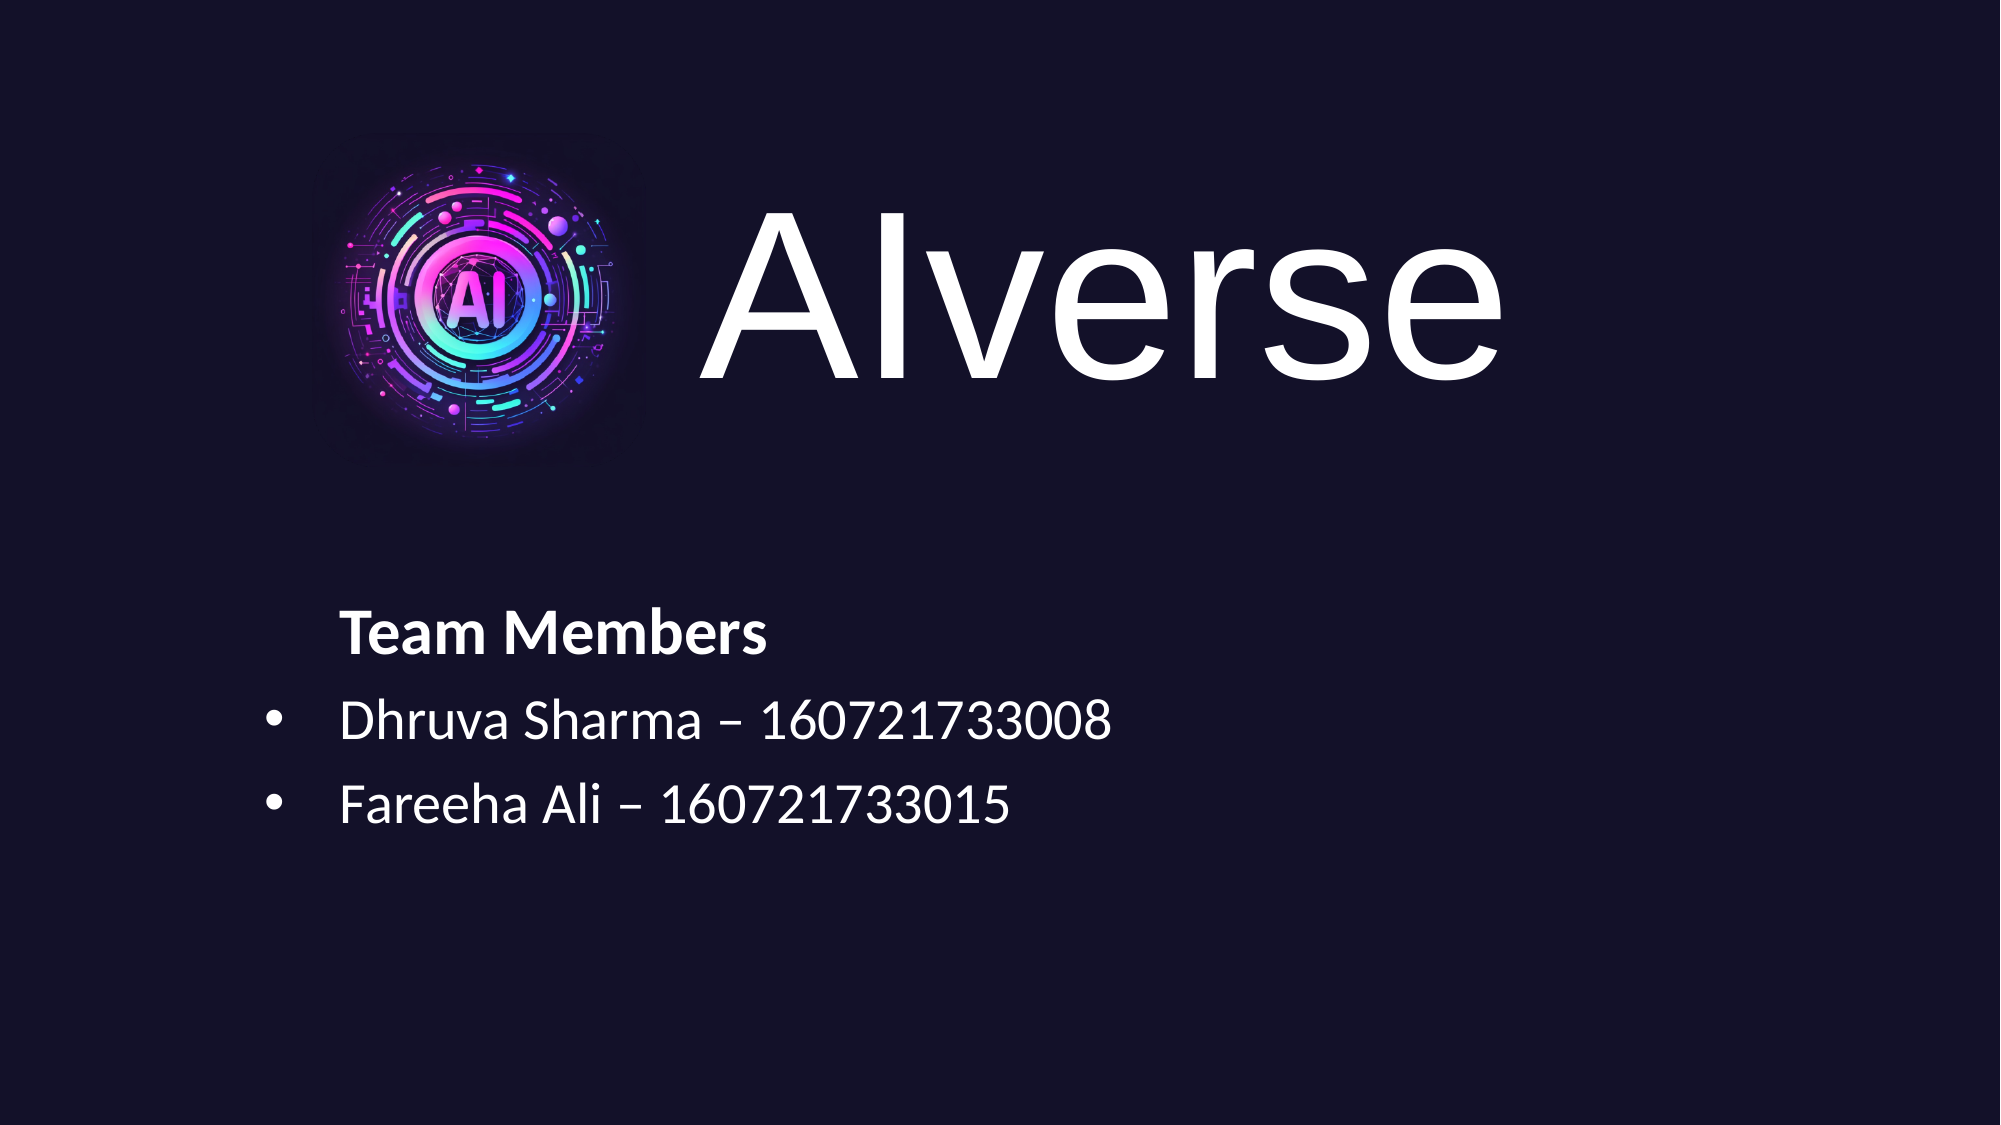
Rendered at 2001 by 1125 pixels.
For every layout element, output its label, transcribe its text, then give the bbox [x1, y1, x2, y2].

title AIverse [646, 187, 1688, 439]
subtitle Team Members Dhruva Sharma – 160721733008 Fareeha Ali – 160721733015 [249, 589, 1750, 892]
picture [312, 133, 646, 467]
